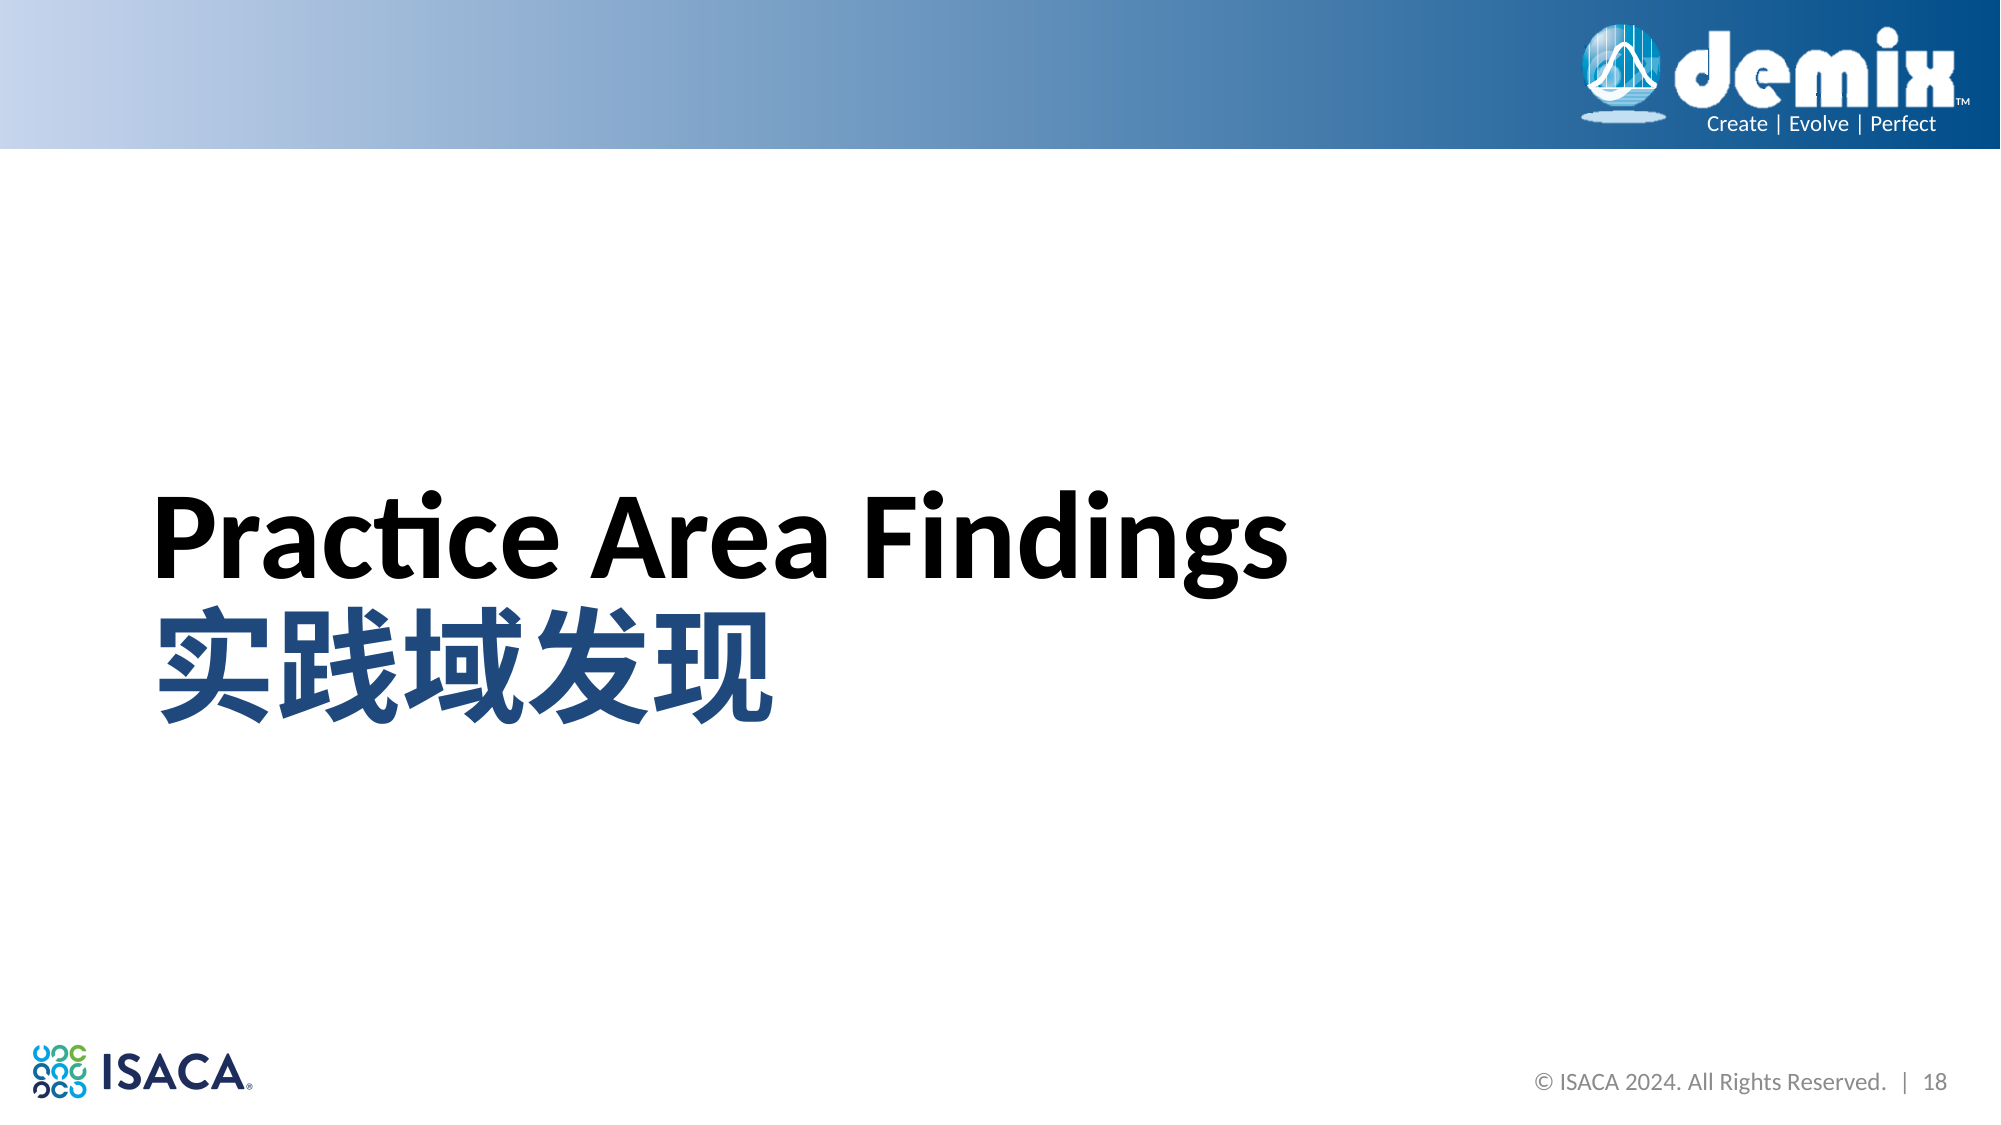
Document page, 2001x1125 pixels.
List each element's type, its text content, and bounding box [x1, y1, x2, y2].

picture [29, 1043, 255, 1103]
picture [1549, 3, 2000, 153]
title Practice Area Findings 实践域发现 [136, 280, 1862, 749]
